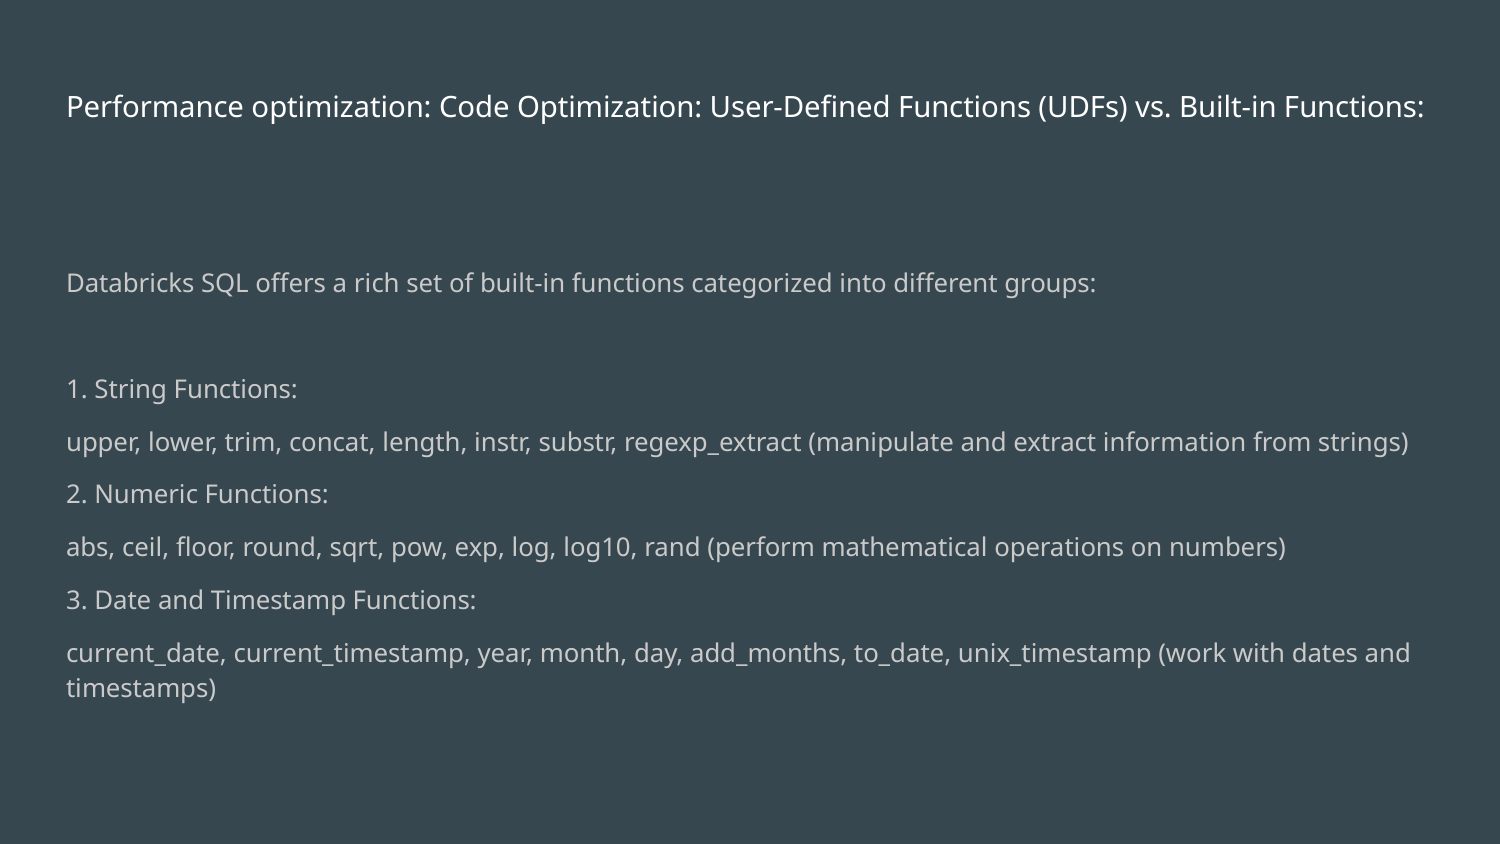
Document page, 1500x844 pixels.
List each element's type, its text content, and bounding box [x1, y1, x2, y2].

list Databricks SQL offers a rich set of built-in functions categorized into different groups: 1. String Functions: upper, lower, trim, concat, length, instr, substr, regexp_extract (manipulate and extract information from strings) 2. Numeric Functions: abs, ceil, floor, round, sqrt, pow, exp, log, log10, rand (perform mathematical operations on numbers) 3. Date and Timestamp Functions: current_date, current_timestamp, year, month, day, add_months, to_date, unix_timestamp (work with dates and timestamps) [51, 247, 1449, 750]
title Performance optimization: Code Optimization: User-Defined Functions (UDFs) vs. Built-in Functions: [51, 72, 1449, 167]
